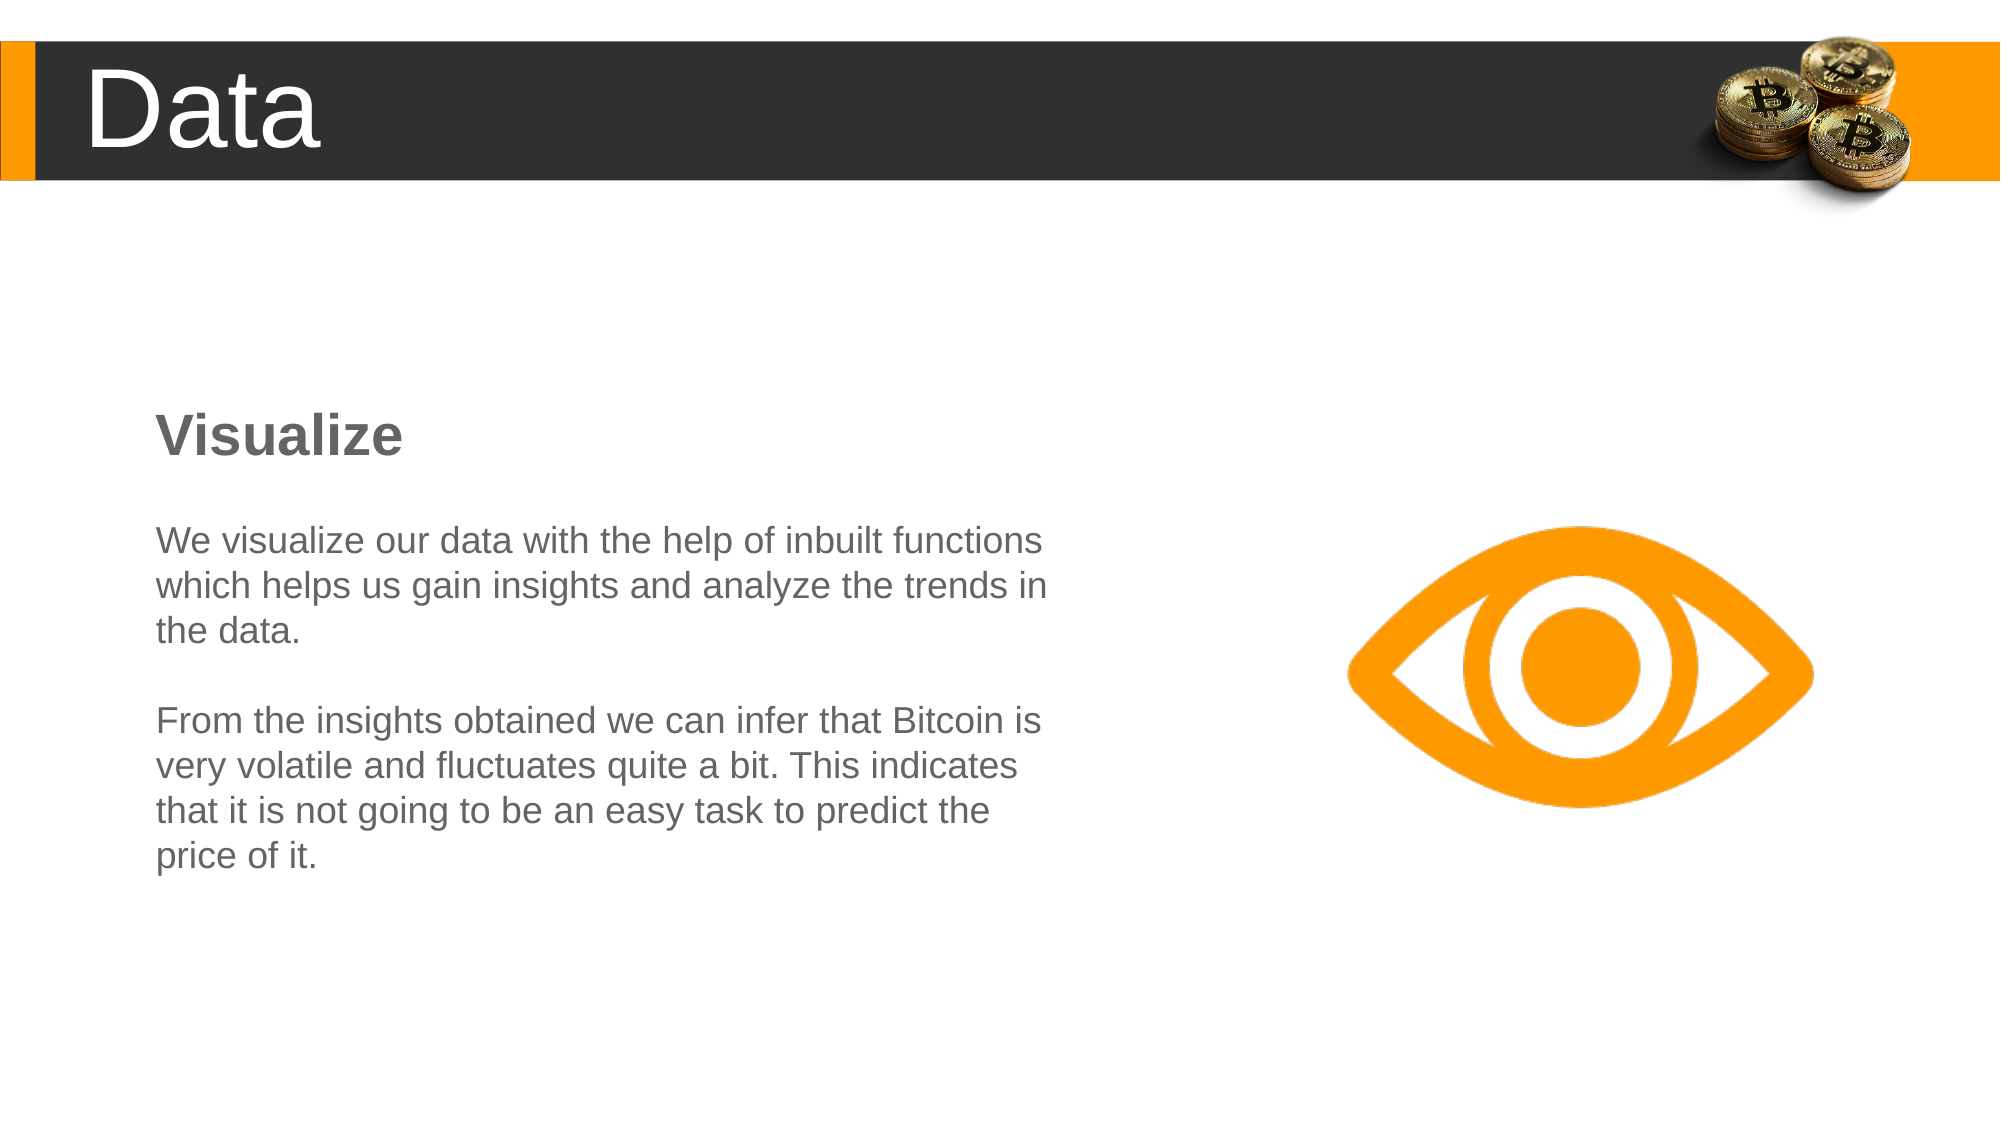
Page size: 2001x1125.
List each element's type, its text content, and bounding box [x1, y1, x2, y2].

picture [1673, 32, 1913, 222]
text_box We visualize our data with the help of inbuilt functions which helps us gain insights and analyze the trends in the data. From the insights obtained we can infer that Bitcoin is very volatile and fluctuates quite a bit. This indicates that it is not going to be an easy task to predict the price of it. [141, 508, 1076, 884]
text_box Visualize [141, 389, 554, 475]
list Data [69, 51, 1524, 171]
picture [1303, 389, 1859, 946]
